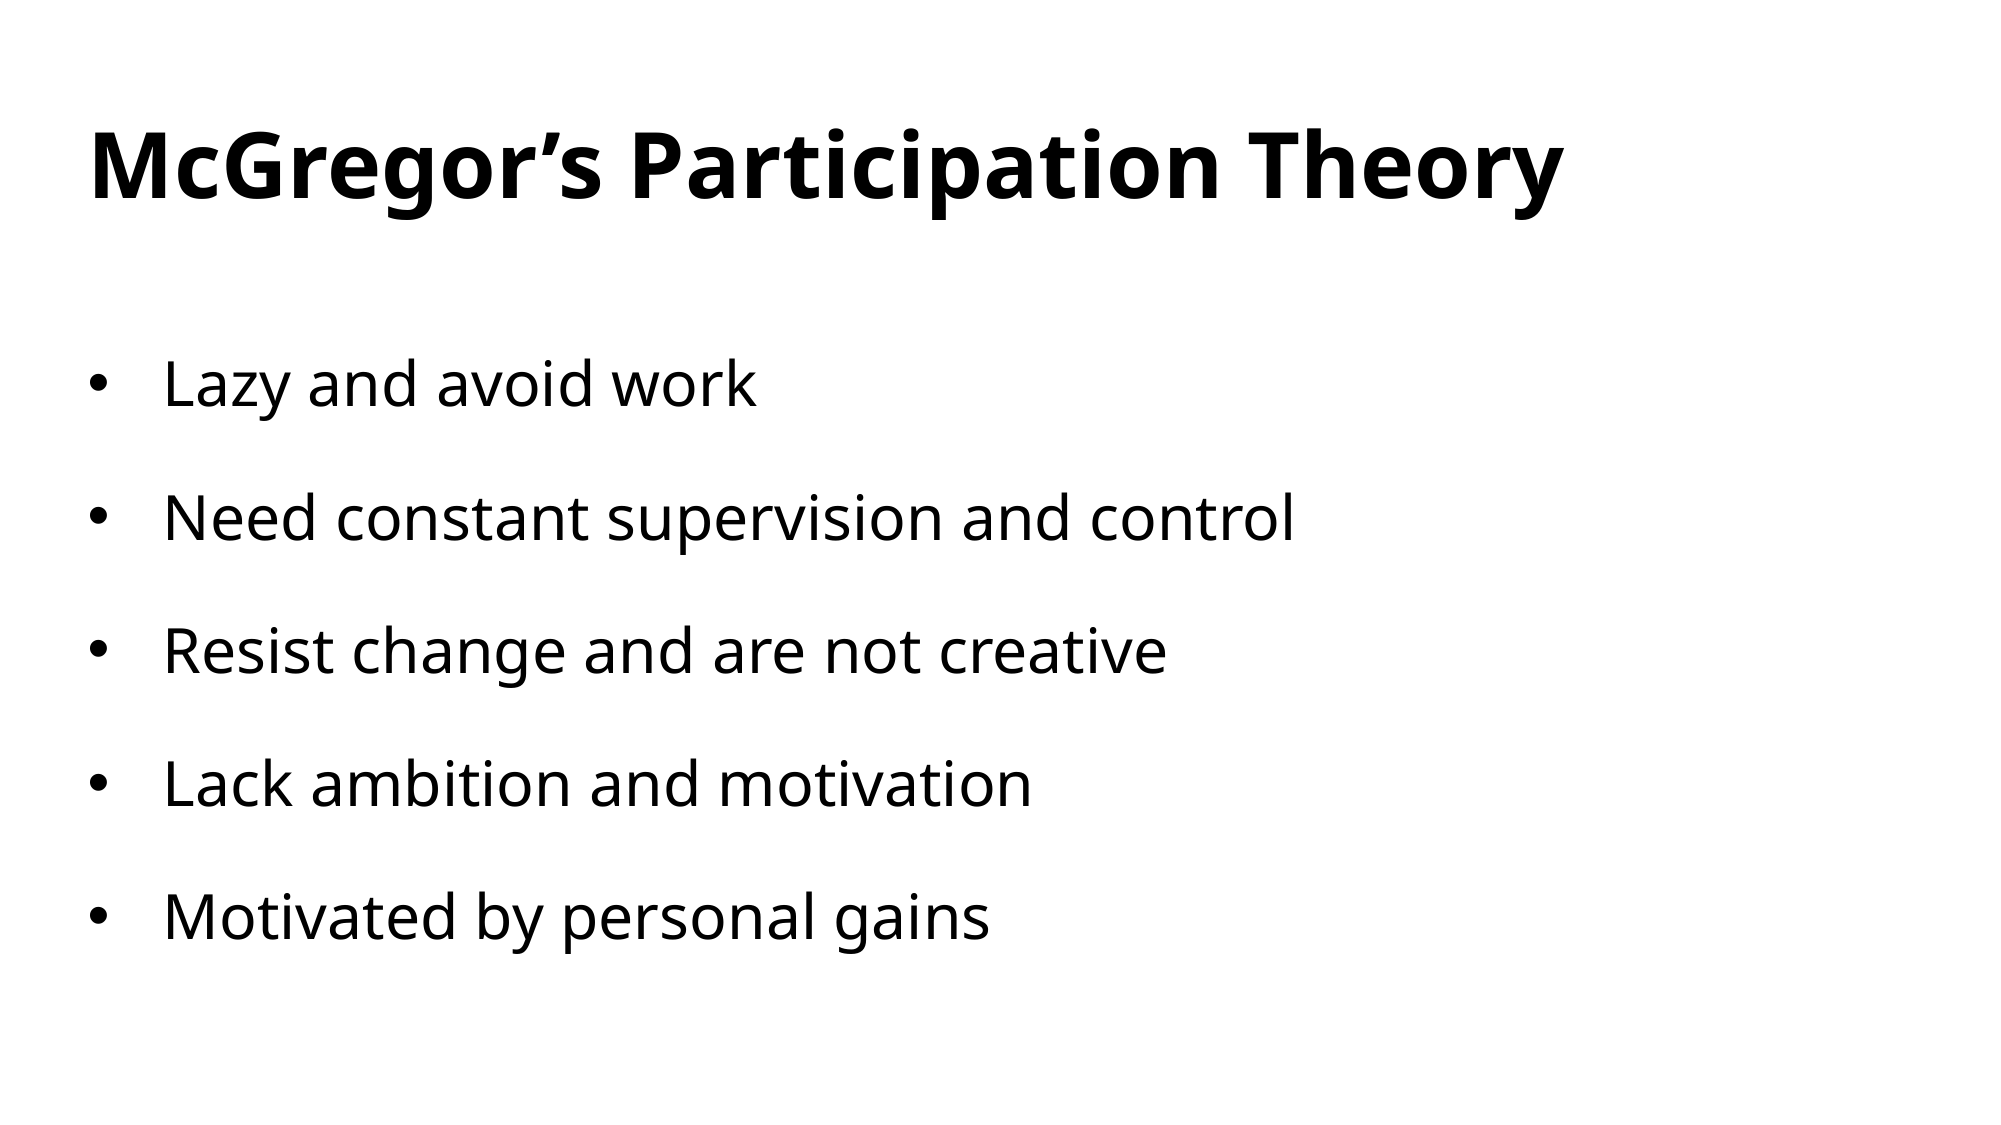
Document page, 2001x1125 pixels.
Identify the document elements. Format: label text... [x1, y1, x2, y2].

list Lazy and avoid work Need constant supervision and control Resist change and are not creative Lack ambition and motivation Motivated by personal gains [72, 299, 1936, 1066]
title McGregor’s Participation Theory [72, 59, 1936, 278]
